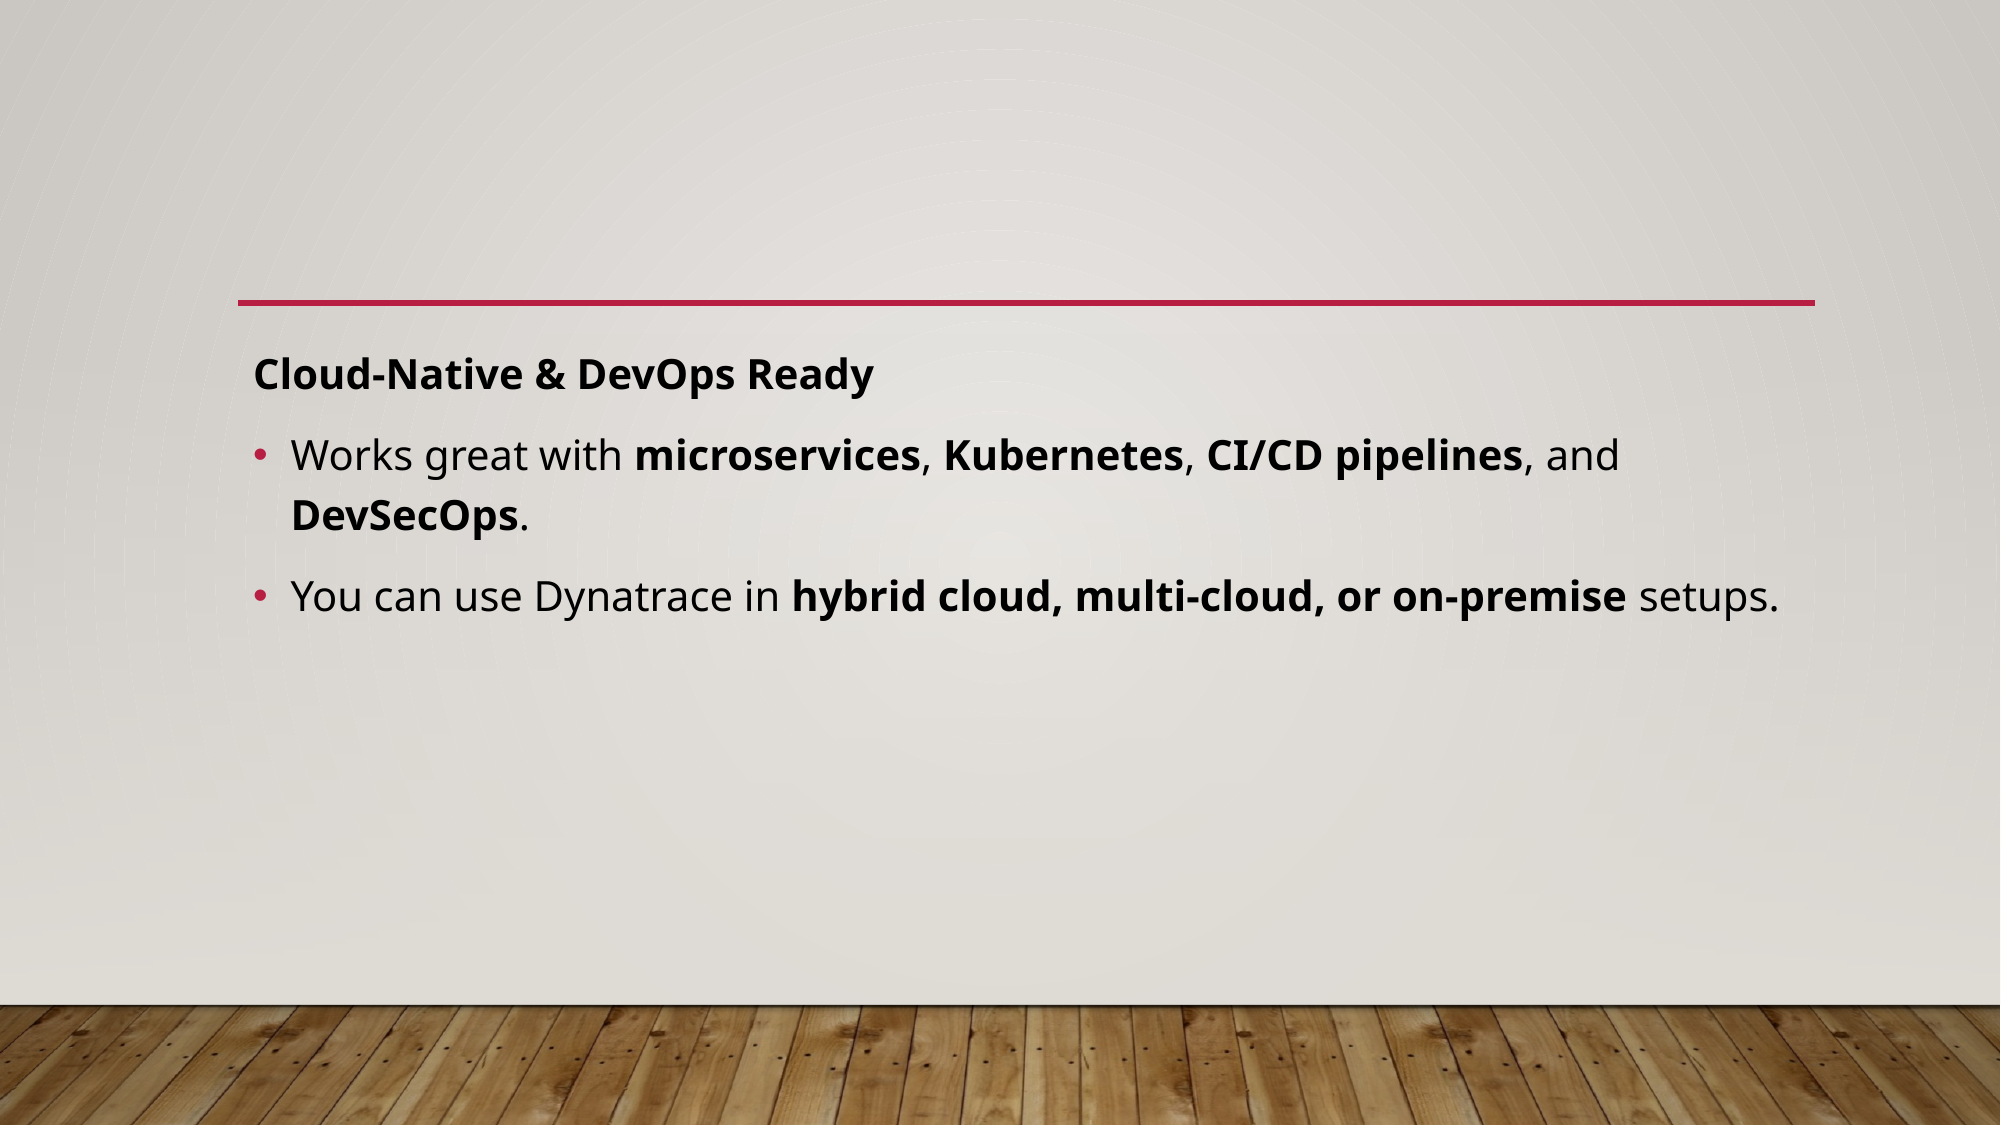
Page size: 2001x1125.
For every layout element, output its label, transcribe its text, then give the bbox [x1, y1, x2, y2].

picture [0, 1005, 2000, 1125]
list Cloud-Native & DevOps Ready Works great with microservices, Kubernetes, CI/CD pipelines, and DevSecOps. You can use Dynatrace in hybrid cloud, multi-cloud, or on-premise setups. [238, 330, 1814, 897]
